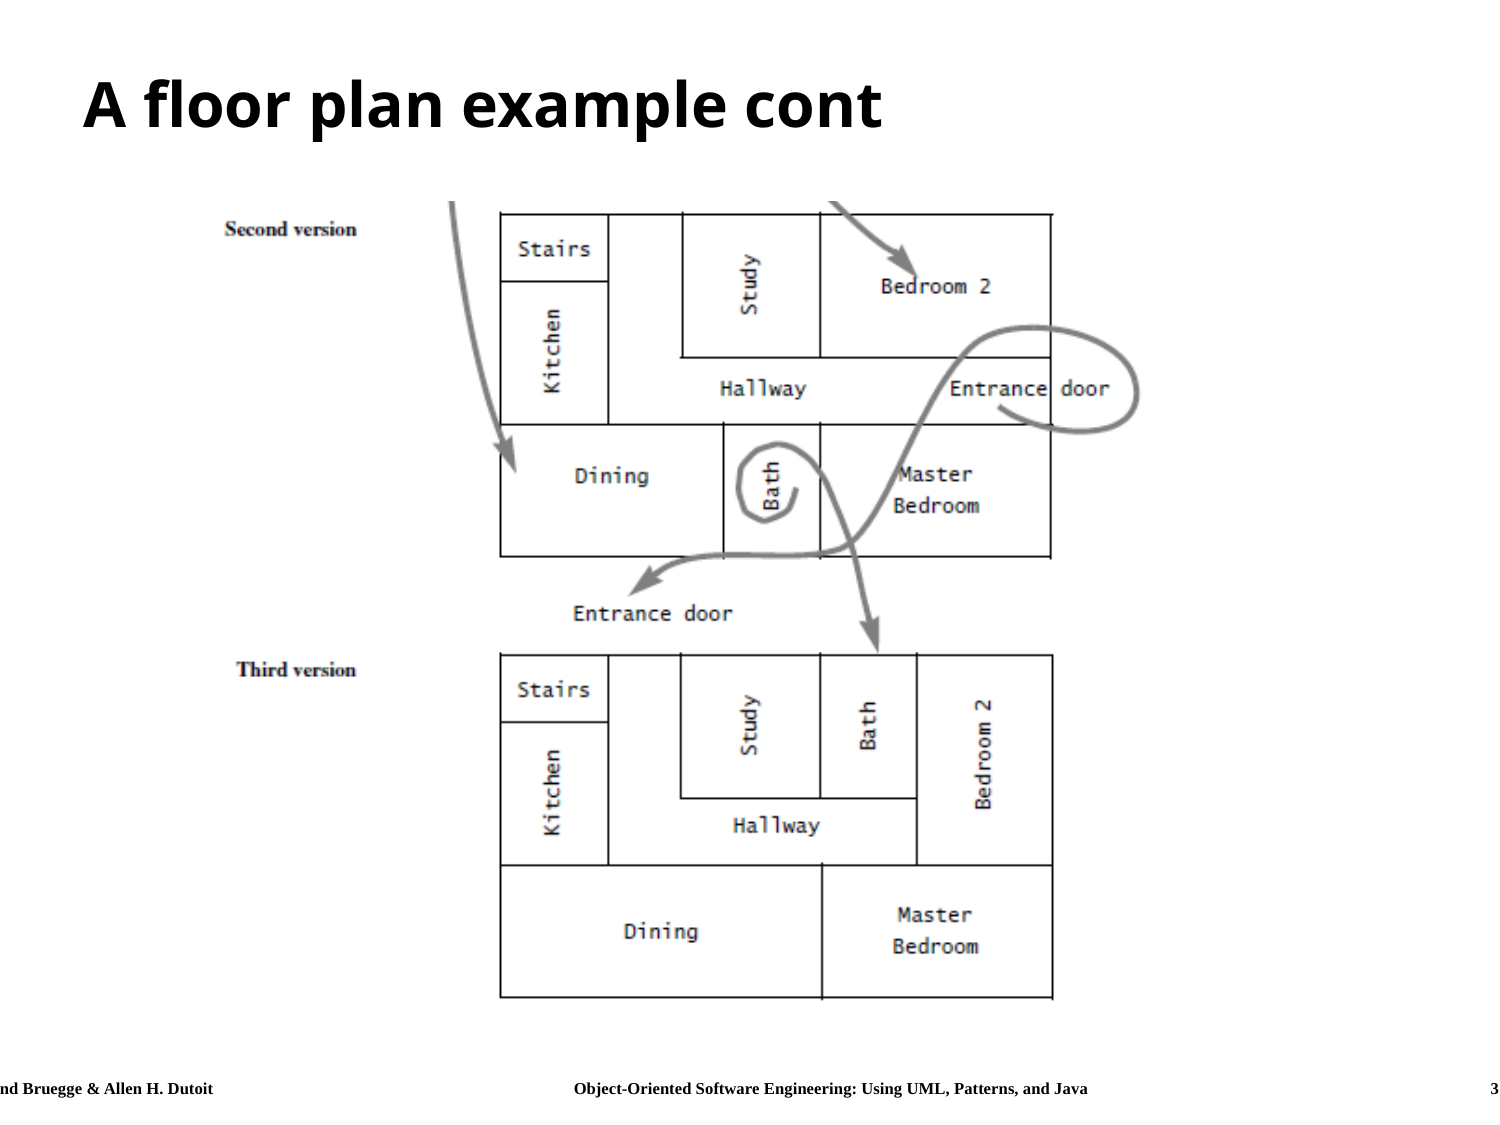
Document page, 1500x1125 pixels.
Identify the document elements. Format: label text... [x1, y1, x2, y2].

title A floor plan example cont [68, 35, 1407, 179]
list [196, 200, 1303, 1021]
